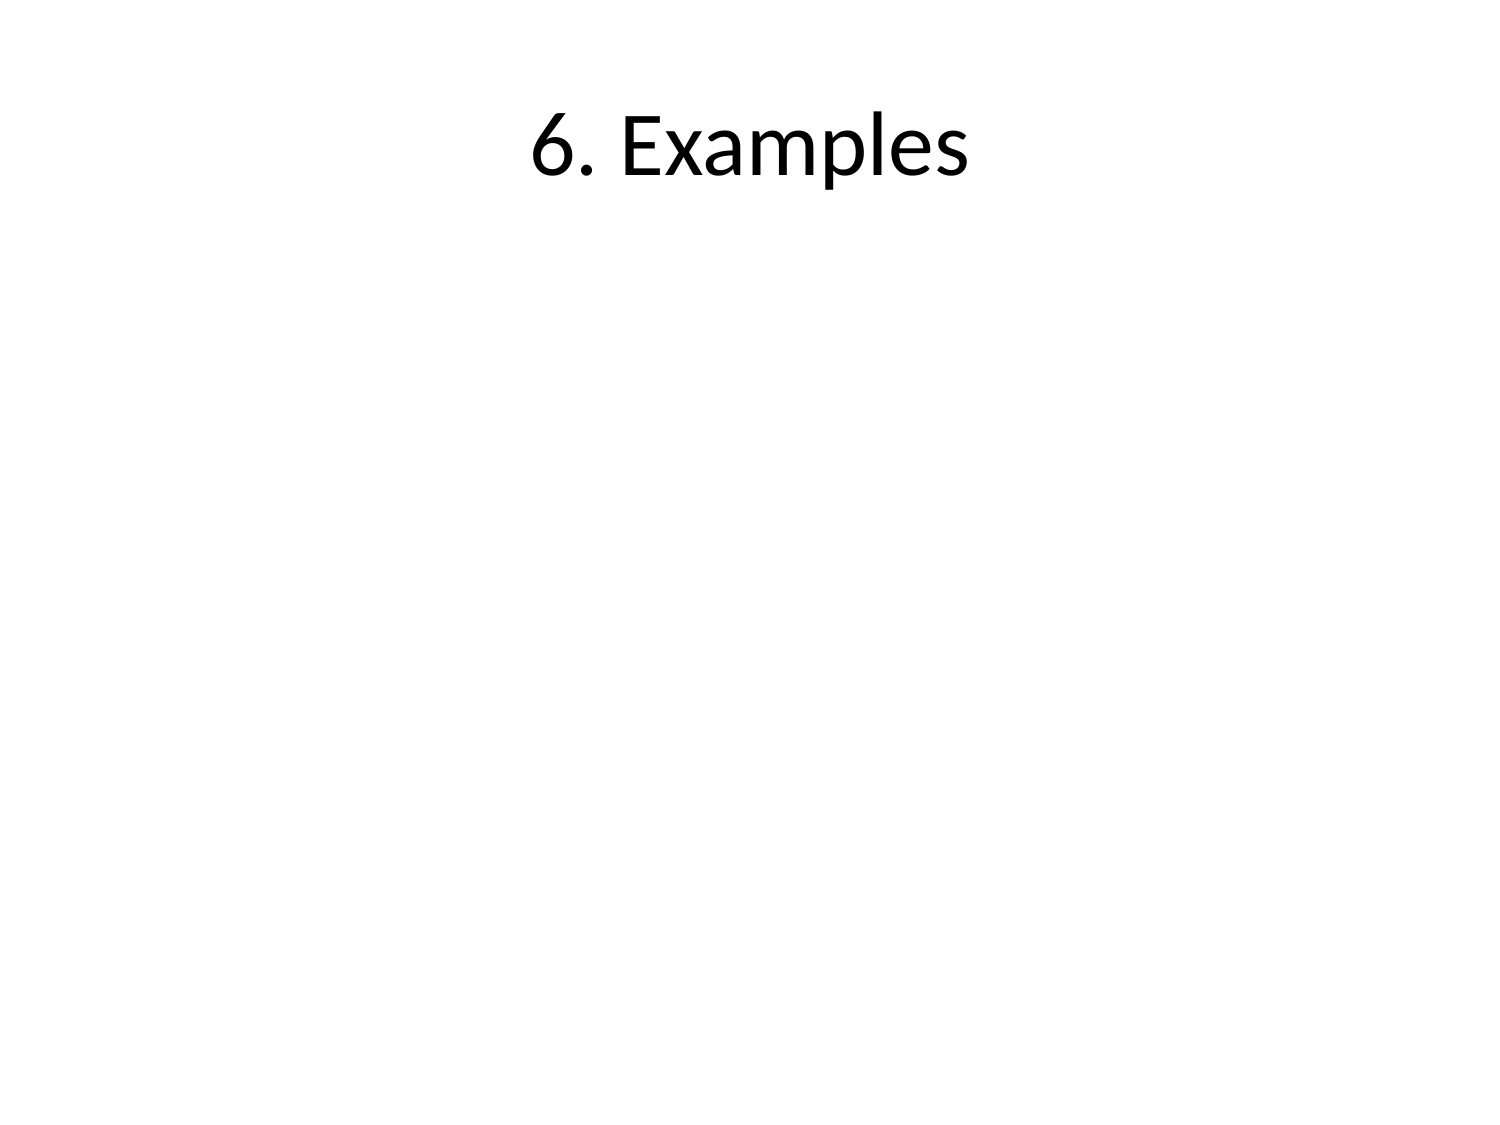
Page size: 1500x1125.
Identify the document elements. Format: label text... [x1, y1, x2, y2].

title 6. Examples [75, 45, 1425, 233]
